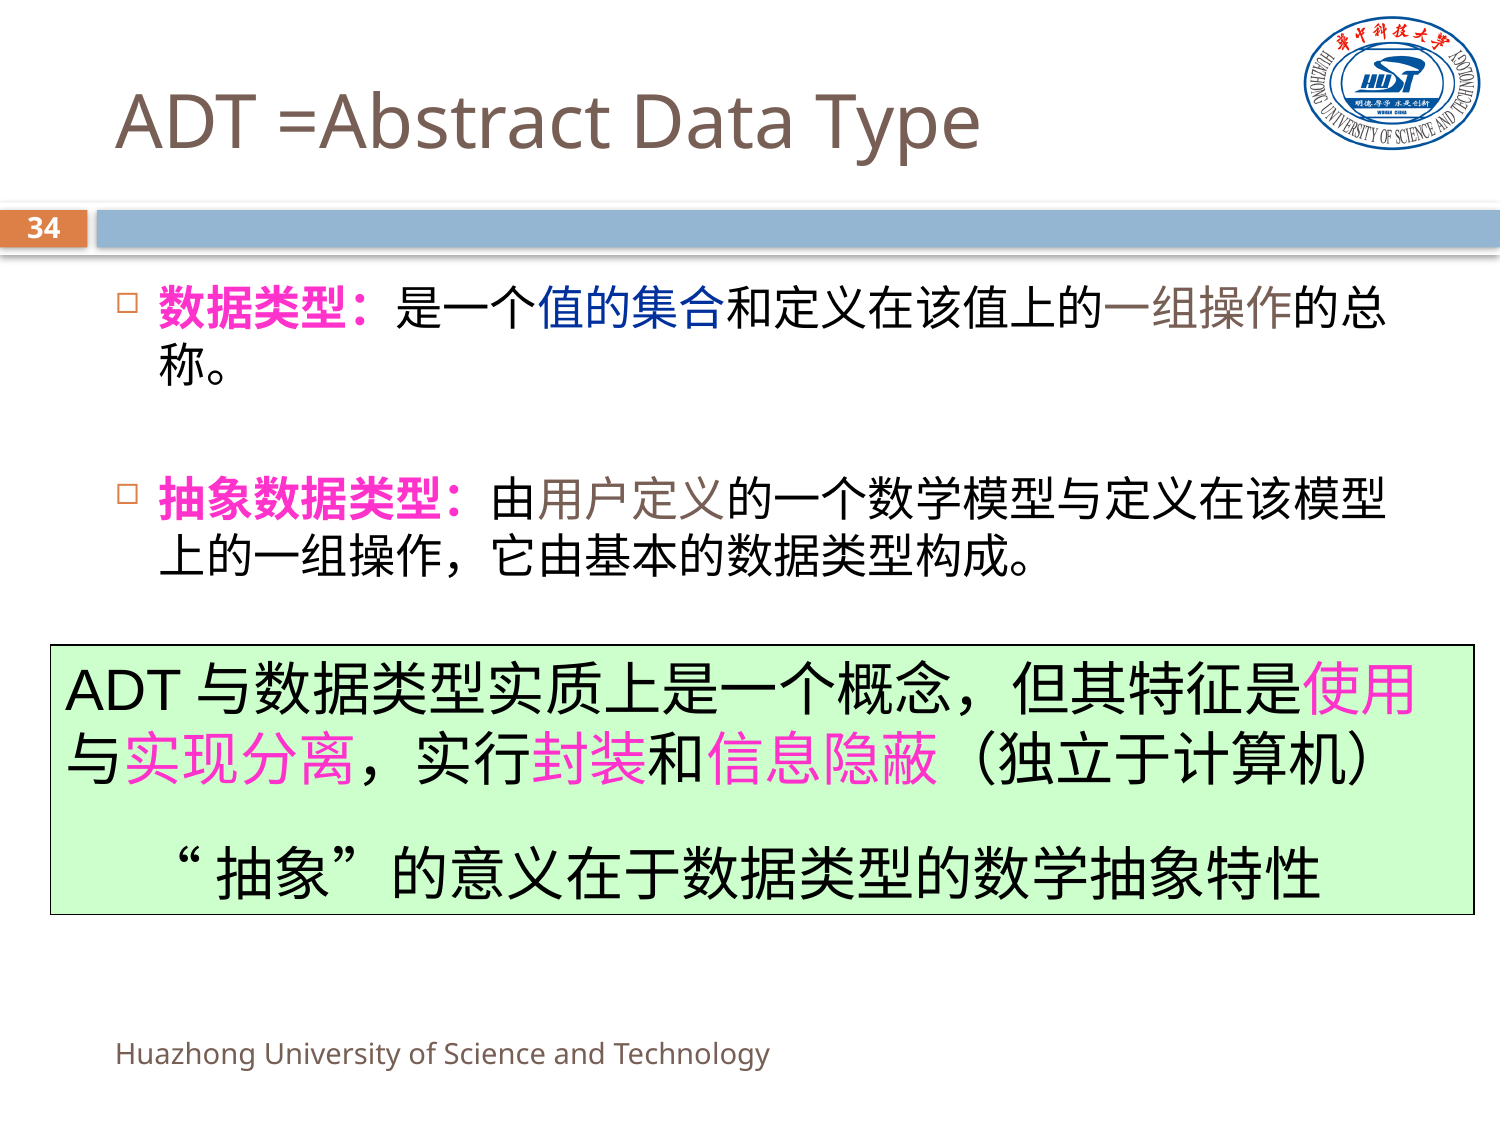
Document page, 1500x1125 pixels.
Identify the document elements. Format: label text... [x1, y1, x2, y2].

text_box ADT与数据类型实质上是一个概念，但其特征是使用与实现分离，实行封装和信息隐蔽（独立于计算机） “抽象”的意义在于数据类型的数学抽象特性 [50, 644, 1474, 915]
title ADT =Abstract Data Type [100, 37, 1438, 200]
footer Huazhong University of Science and Technology [99, 1024, 990, 1085]
picture [1299, 12, 1488, 153]
slide_number 34 [0, 208, 88, 249]
list 数据类型：是一个值的集合和定义在该值上的一组操作的总称。 抽象数据类型：由用户定义的一个数学模型与定义在该模型上的一组操作，它由基本的数据类型构成。 [100, 270, 1438, 594]
